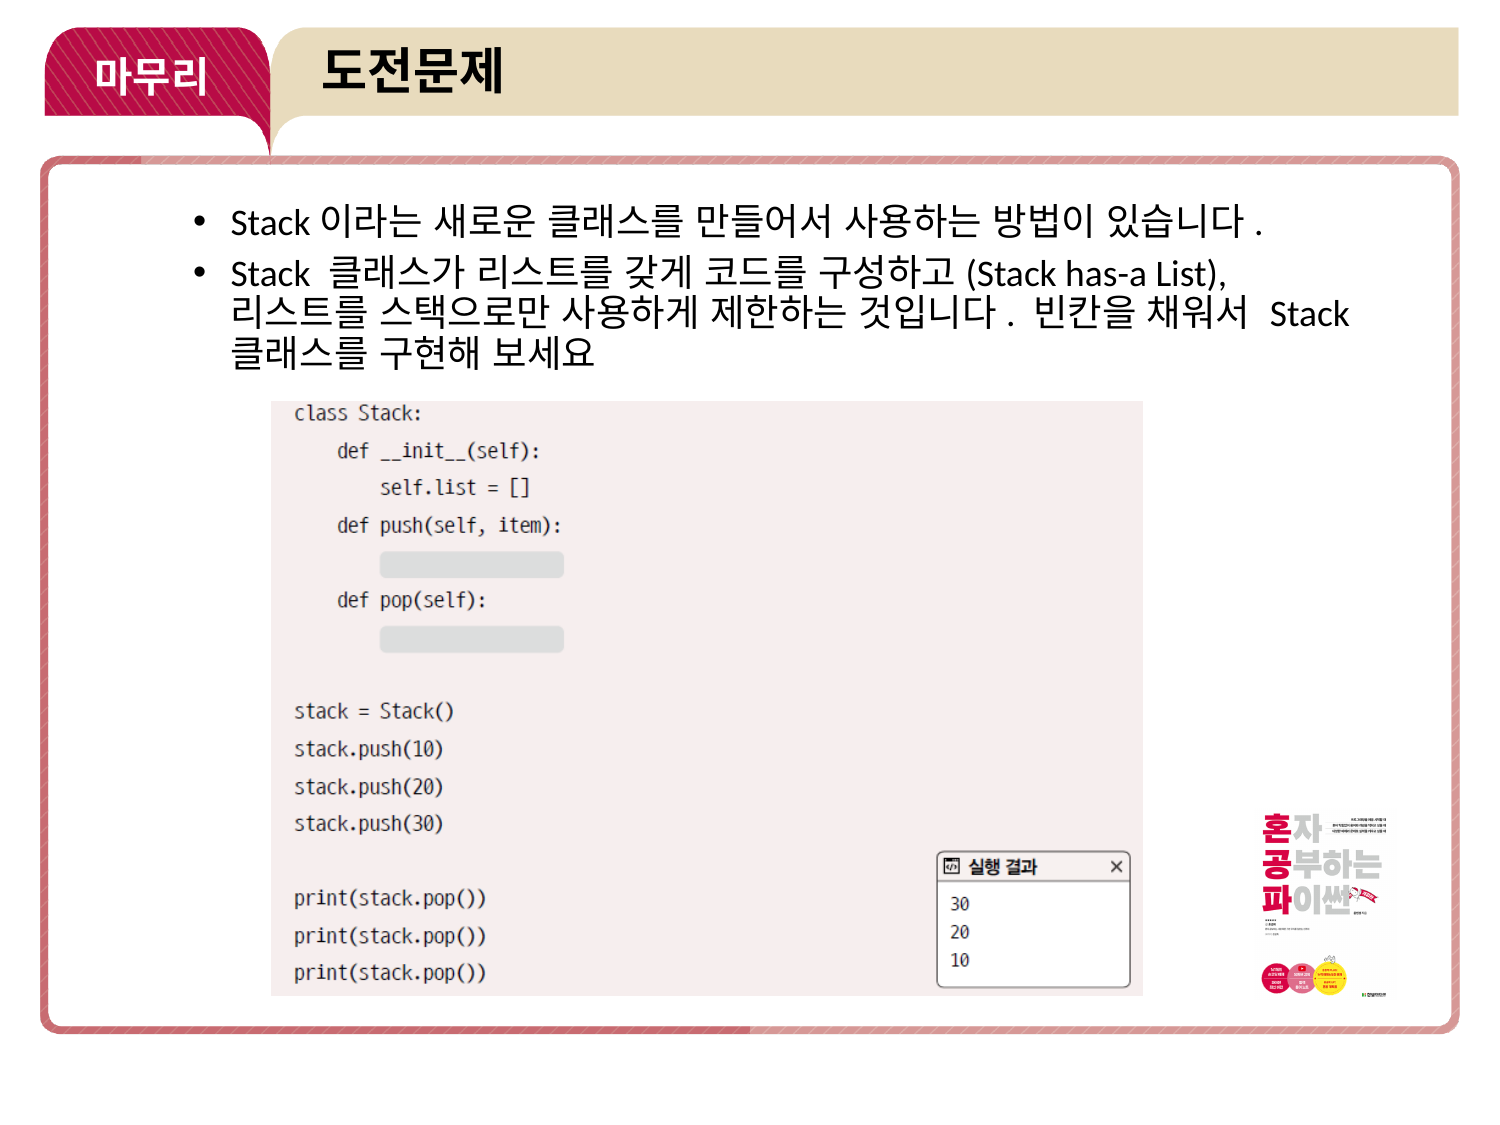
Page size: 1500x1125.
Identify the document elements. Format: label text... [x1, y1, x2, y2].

text_box 마무리 [79, 43, 225, 109]
picture [0, 0, 1500, 1043]
title 도전문제 [306, 42, 1385, 105]
list Stack이라는 새로운 클래스를 만들어서 사용하는 방법이 있습니다. Stack 클래스가 리스트를 갖게 코드를 구성하고(Stack has-a List), 리스트를 스택으로만 사용하게 제한하는 것입니다. 빈칸을 채워서 Stack 클래스를 구현해 보세요 [103, 195, 1397, 1014]
